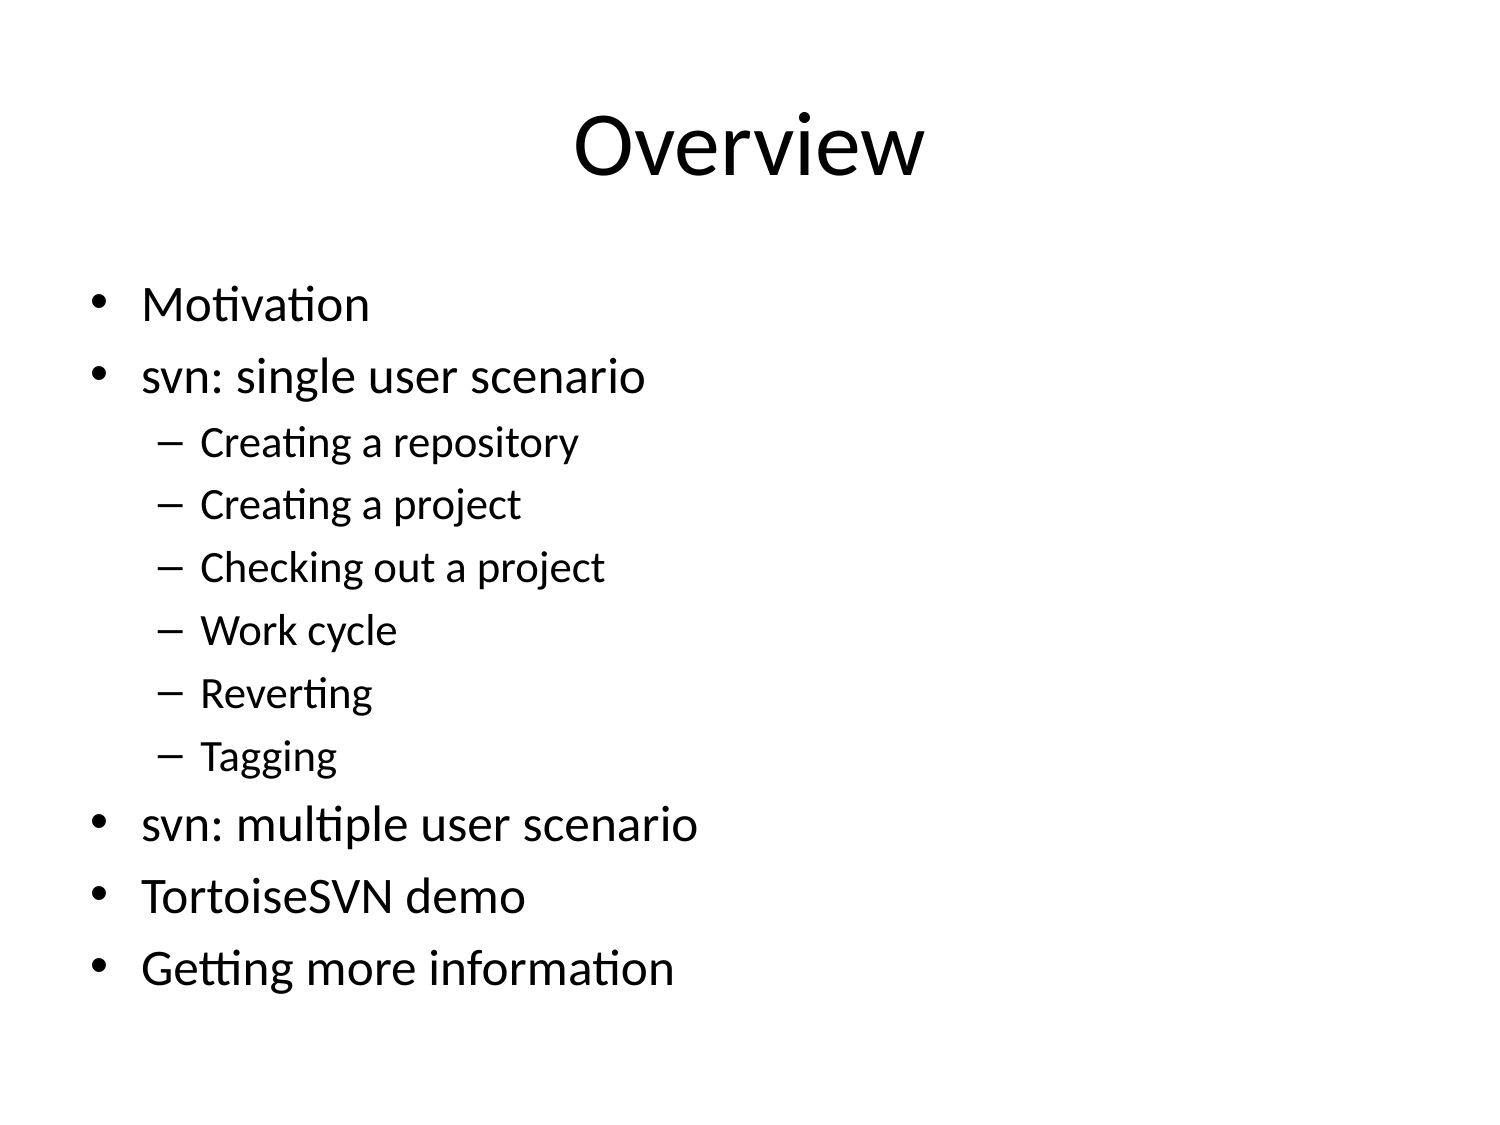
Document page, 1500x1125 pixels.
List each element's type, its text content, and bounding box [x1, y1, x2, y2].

title Overview [75, 45, 1425, 233]
list Motivation svn: single user scenario Creating a repository Creating a project Checking out a project Work cycle Reverting Tagging svn: multiple user scenario TortoiseSVN demo Getting more information [75, 262, 1425, 1005]
